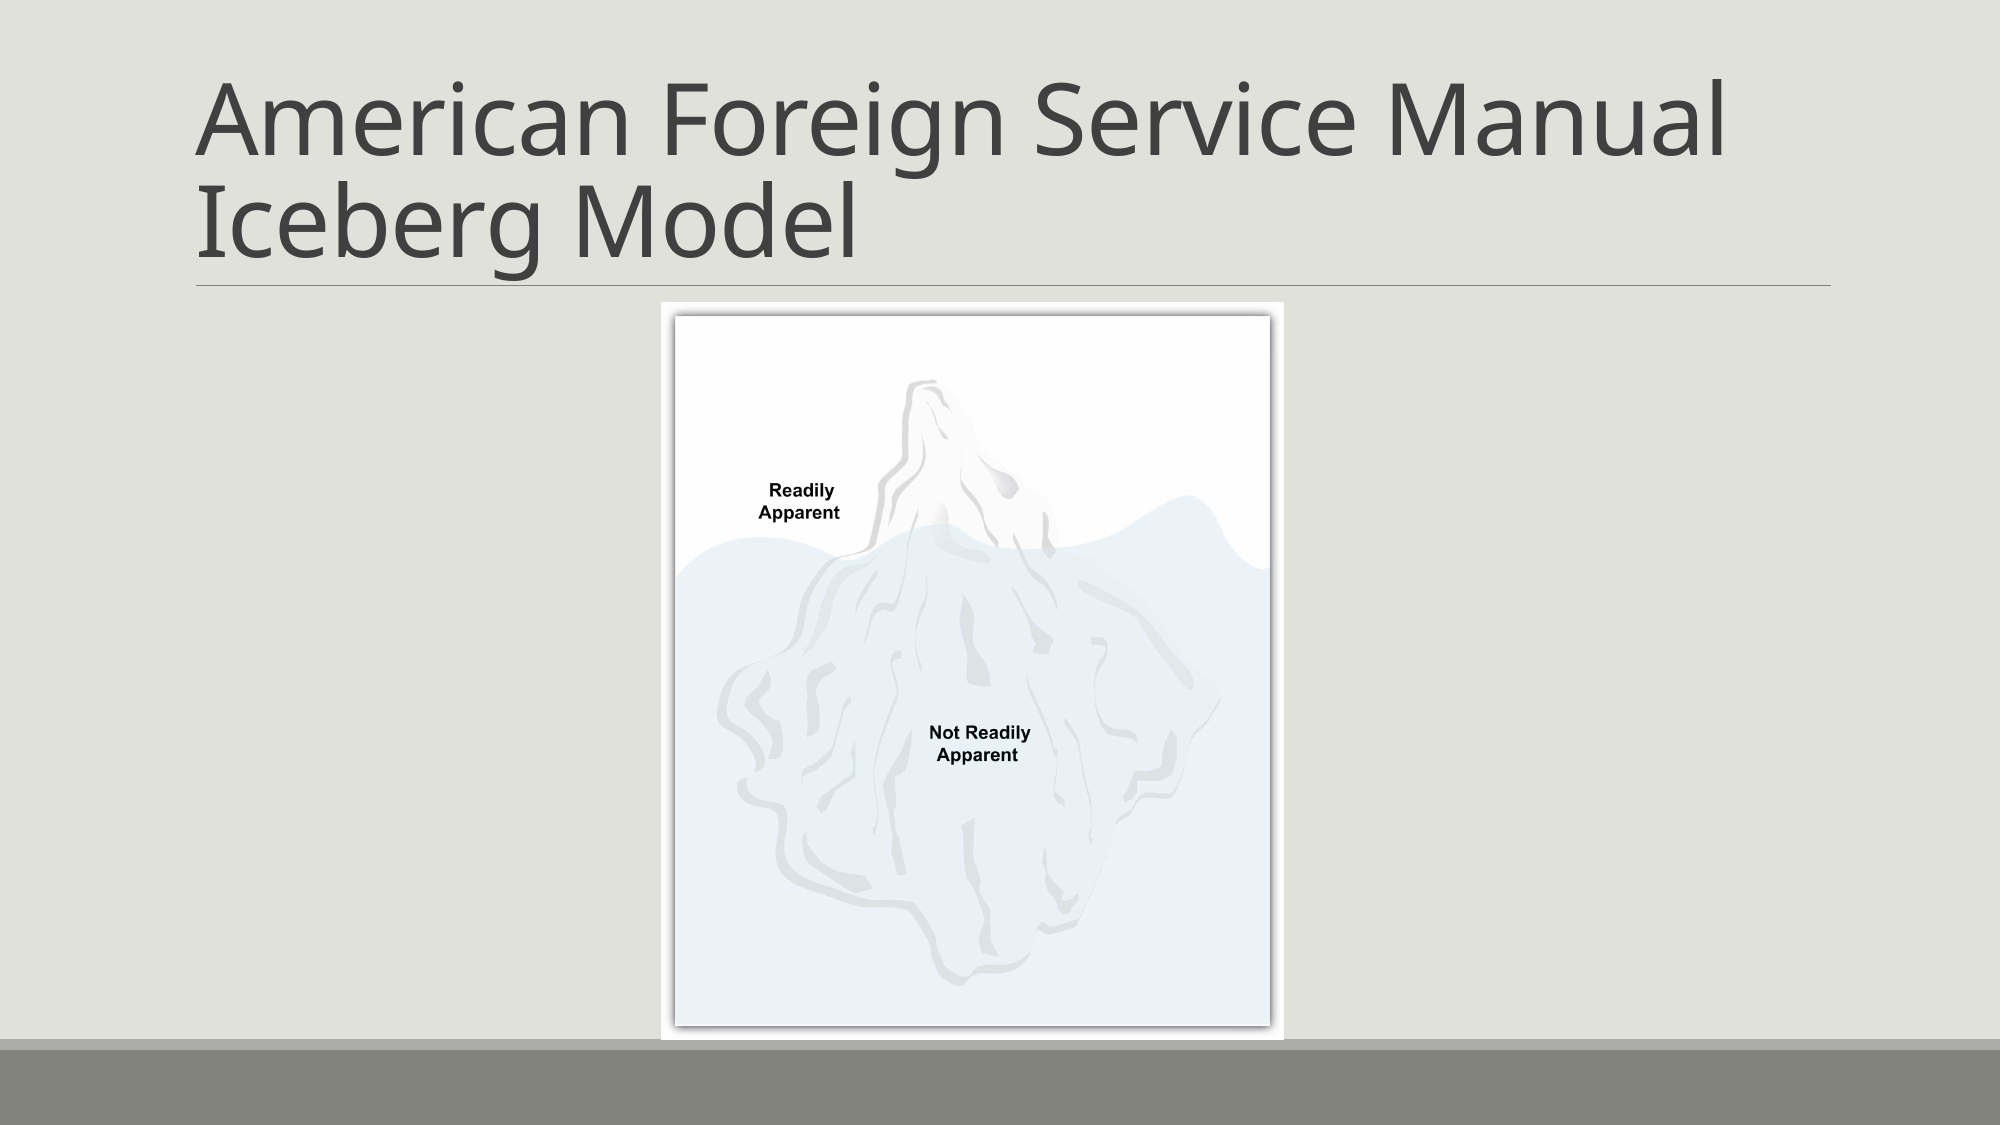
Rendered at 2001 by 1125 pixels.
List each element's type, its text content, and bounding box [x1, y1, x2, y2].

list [661, 302, 1284, 1040]
title American Foreign Service Manual Iceberg Model [180, 47, 1830, 285]
